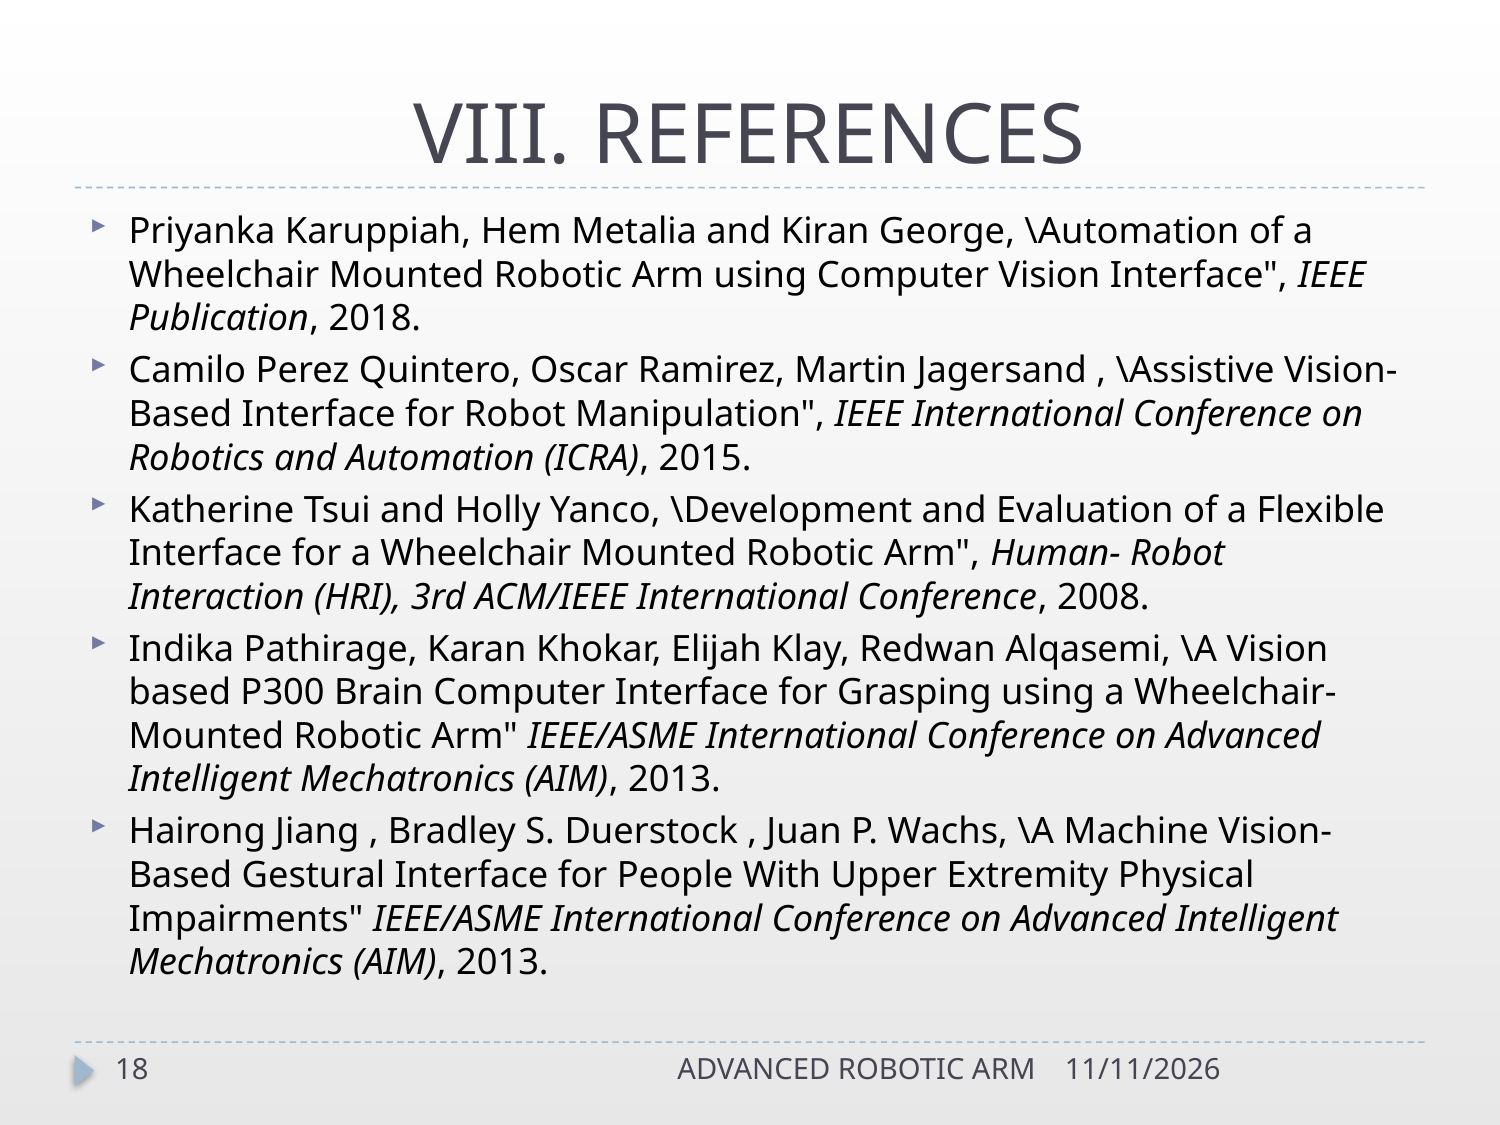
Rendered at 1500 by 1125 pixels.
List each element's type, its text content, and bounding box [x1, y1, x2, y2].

footer ADVANCED ROBOTIC ARM [475, 1042, 1051, 1103]
slide_number 18 [100, 1042, 426, 1103]
list Priyanka Karuppiah, Hem Metalia and Kiran George, \Automation of a Wheelchair Mounted Robotic Arm using Computer Vision Interface", IEEE Publication, 2018. Camilo Perez Quintero, Oscar Ramirez, Martin Jagersand , \Assistive Vision-Based Interface for Robot Manipulation", IEEE International Conference on Robotics and Automation (ICRA), 2015. Katherine Tsui and Holly Yanco, \Development and Evaluation of a Flexible Interface for a Wheelchair Mounted Robotic Arm", Human- Robot Interaction (HRI), 3rd ACM/IEEE International Conference, 2008. Indika Pathirage, Karan Khokar, Elijah Klay, Redwan Alqasemi, \A Vision based P300 Brain Computer Interface for Grasping using a Wheelchair-Mounted Robotic Arm" IEEE/ASME International Conference on Advanced Intelligent Mechatronics (AIM), 2013. Hairong Jiang , Bradley S. Duerstock , Juan P. Wachs, \A Machine Vision-Based Gestural Interface for People With Upper Extremity Physical Impairments" IEEE/ASME International Conference on Advanced Intelligent Mechatronics (AIM), 2013. [75, 200, 1425, 1010]
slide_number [1051, 1042, 1426, 1103]
title VIII. REFERENCES [75, 24, 1425, 188]
